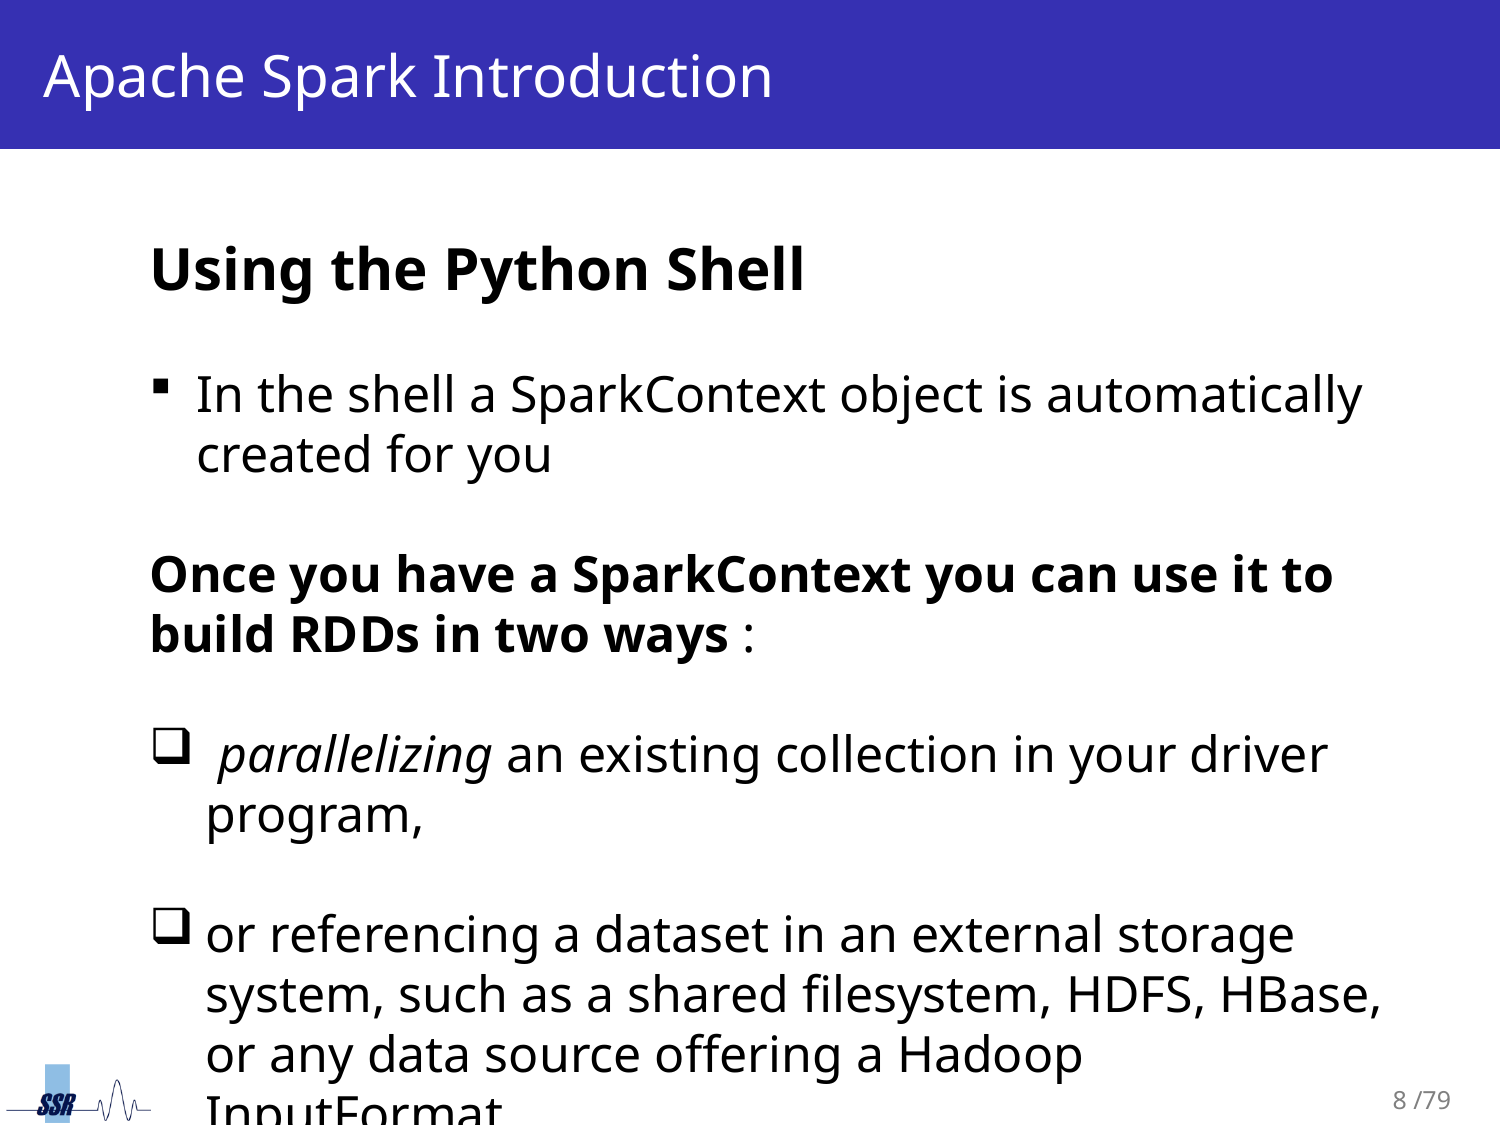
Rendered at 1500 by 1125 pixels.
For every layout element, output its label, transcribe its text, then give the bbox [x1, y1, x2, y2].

title Apache Spark Introduction [0, 0, 1500, 151]
text_box Using the Python Shell In the shell a SparkContext object is automatically created for you Once you have a SparkContext you can use it to build RDDs in two ways : parallelizing an existing collection in your driver program, or referencing a dataset in an external storage system, such as a shared filesystem, HDFS, HBase, or any data source offering a Hadoop InputFormat. [134, 224, 1410, 1125]
picture [1, 1062, 134, 1125]
